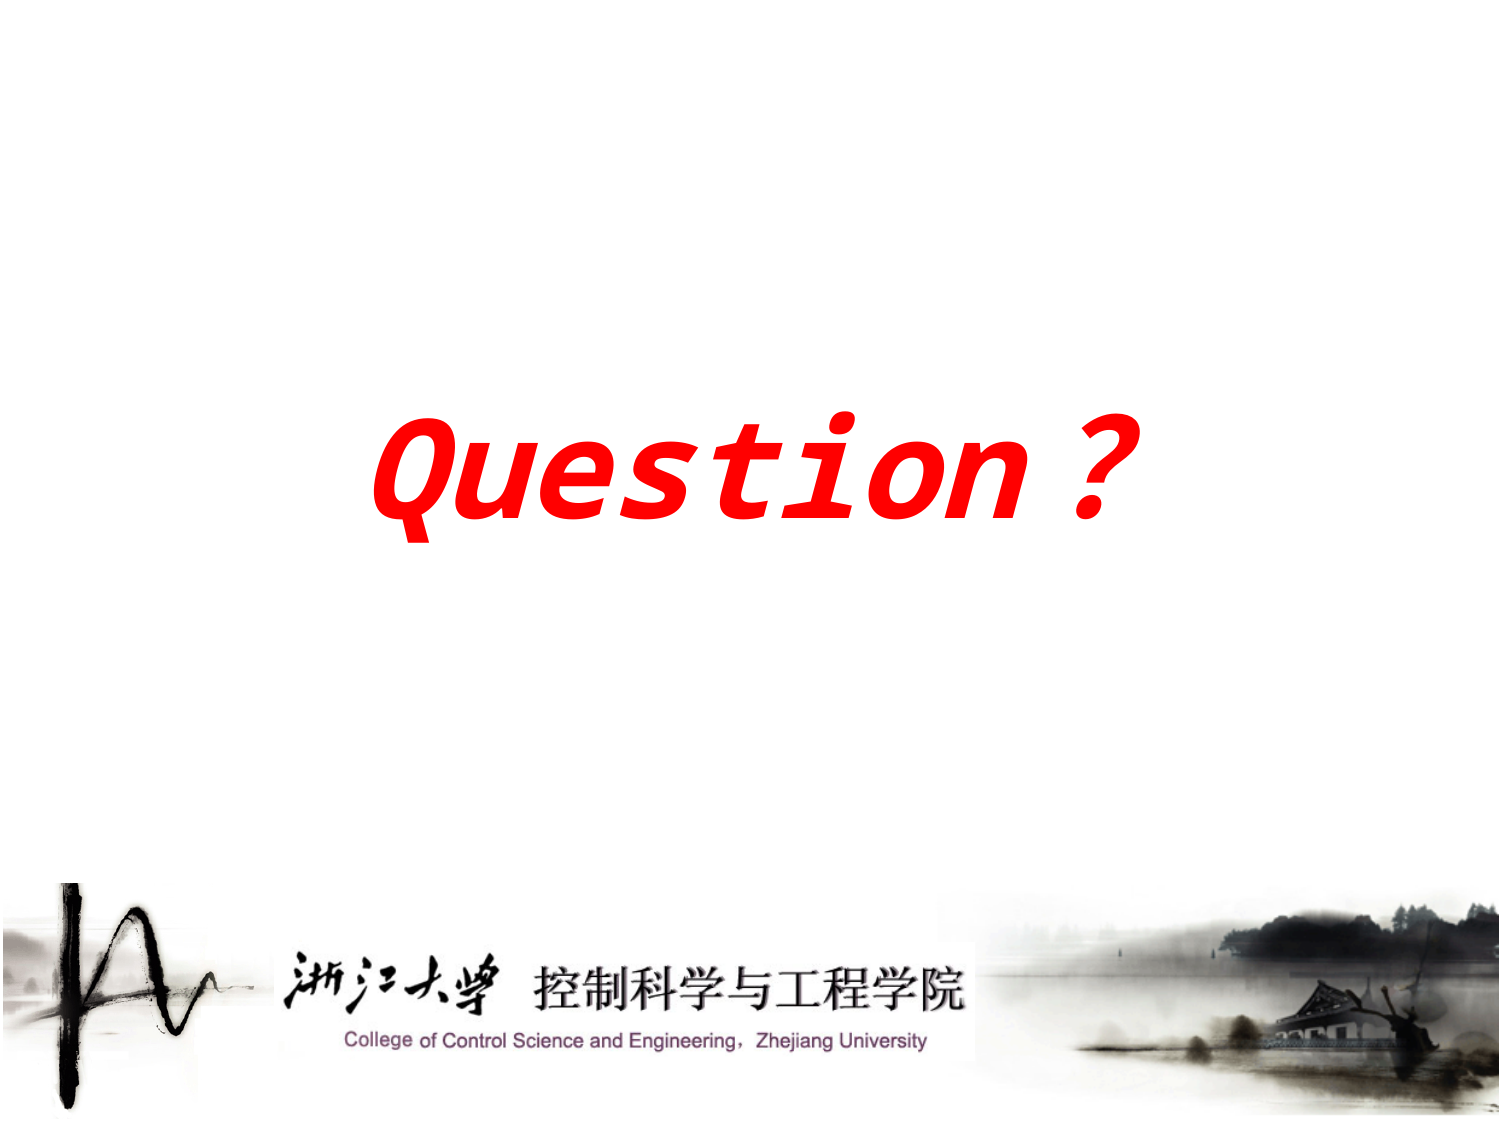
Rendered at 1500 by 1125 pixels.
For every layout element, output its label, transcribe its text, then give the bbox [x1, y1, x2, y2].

picture [3, 883, 1500, 1121]
text_box Question？ [53, 373, 1500, 554]
